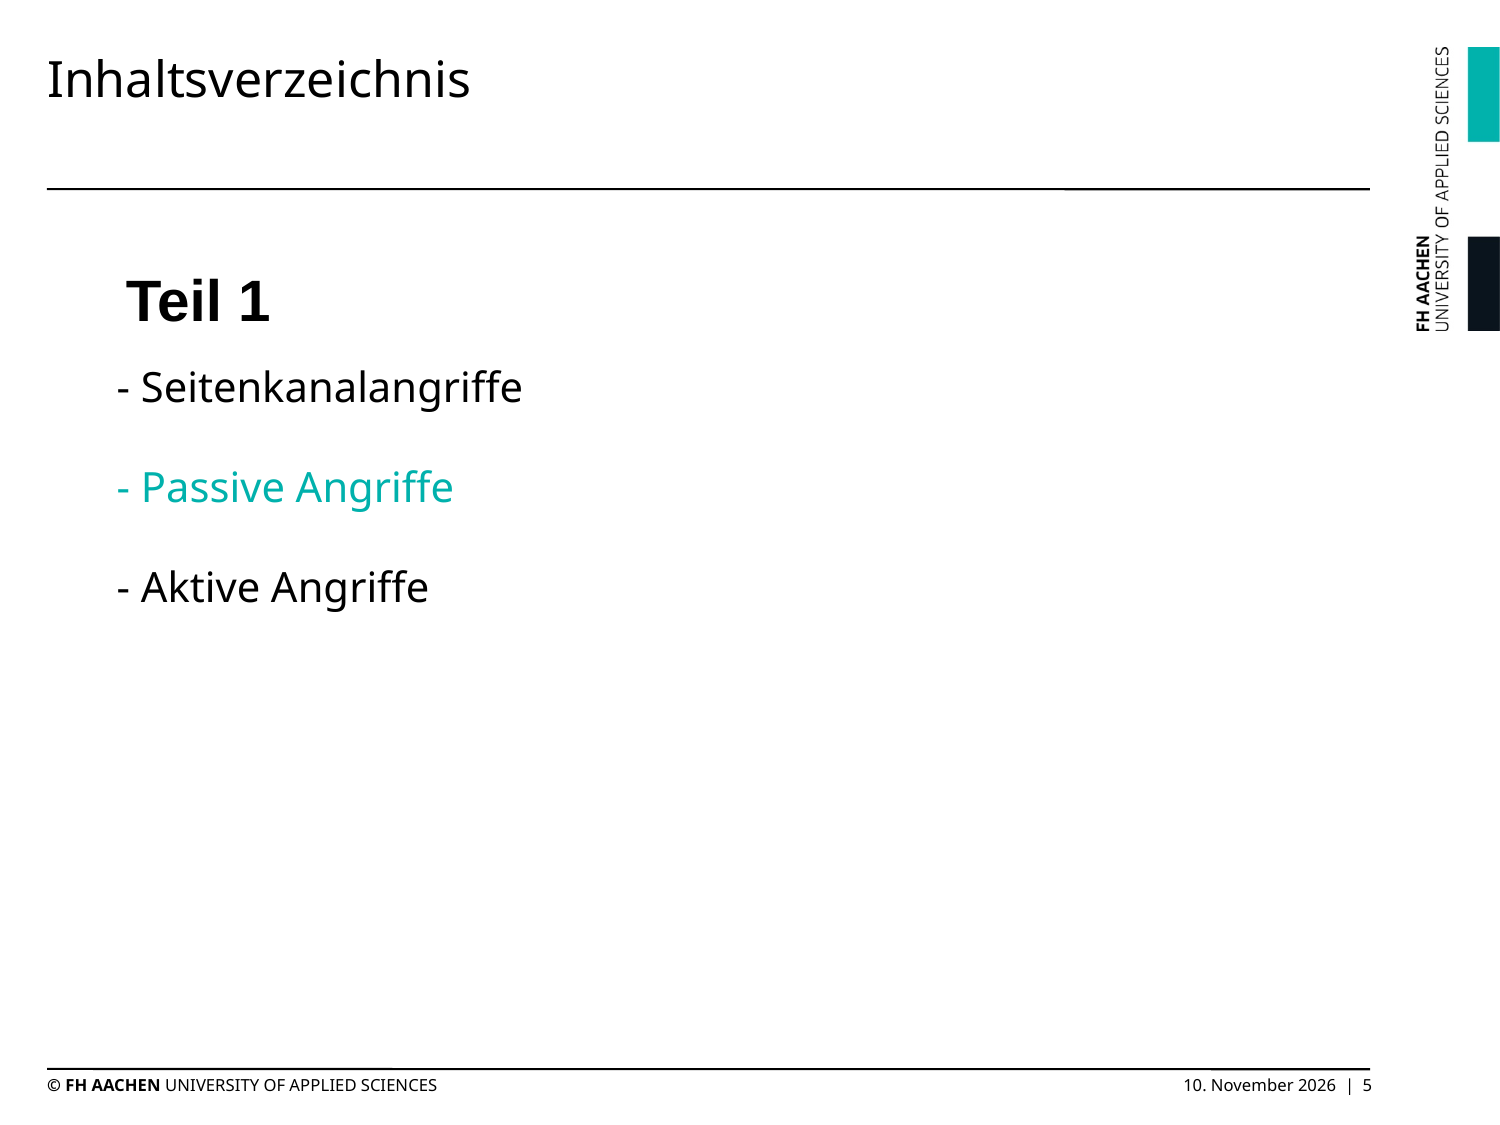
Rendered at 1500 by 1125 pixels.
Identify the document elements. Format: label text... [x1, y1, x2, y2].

text_box Teil 1 [111, 255, 596, 341]
picture [1404, 47, 1500, 331]
title Inhaltsverzeichnis [47, 47, 1370, 166]
list - Seitenkanalangriffe - Passive Angriffe - Aktive Angriffe [116, 360, 1294, 1088]
